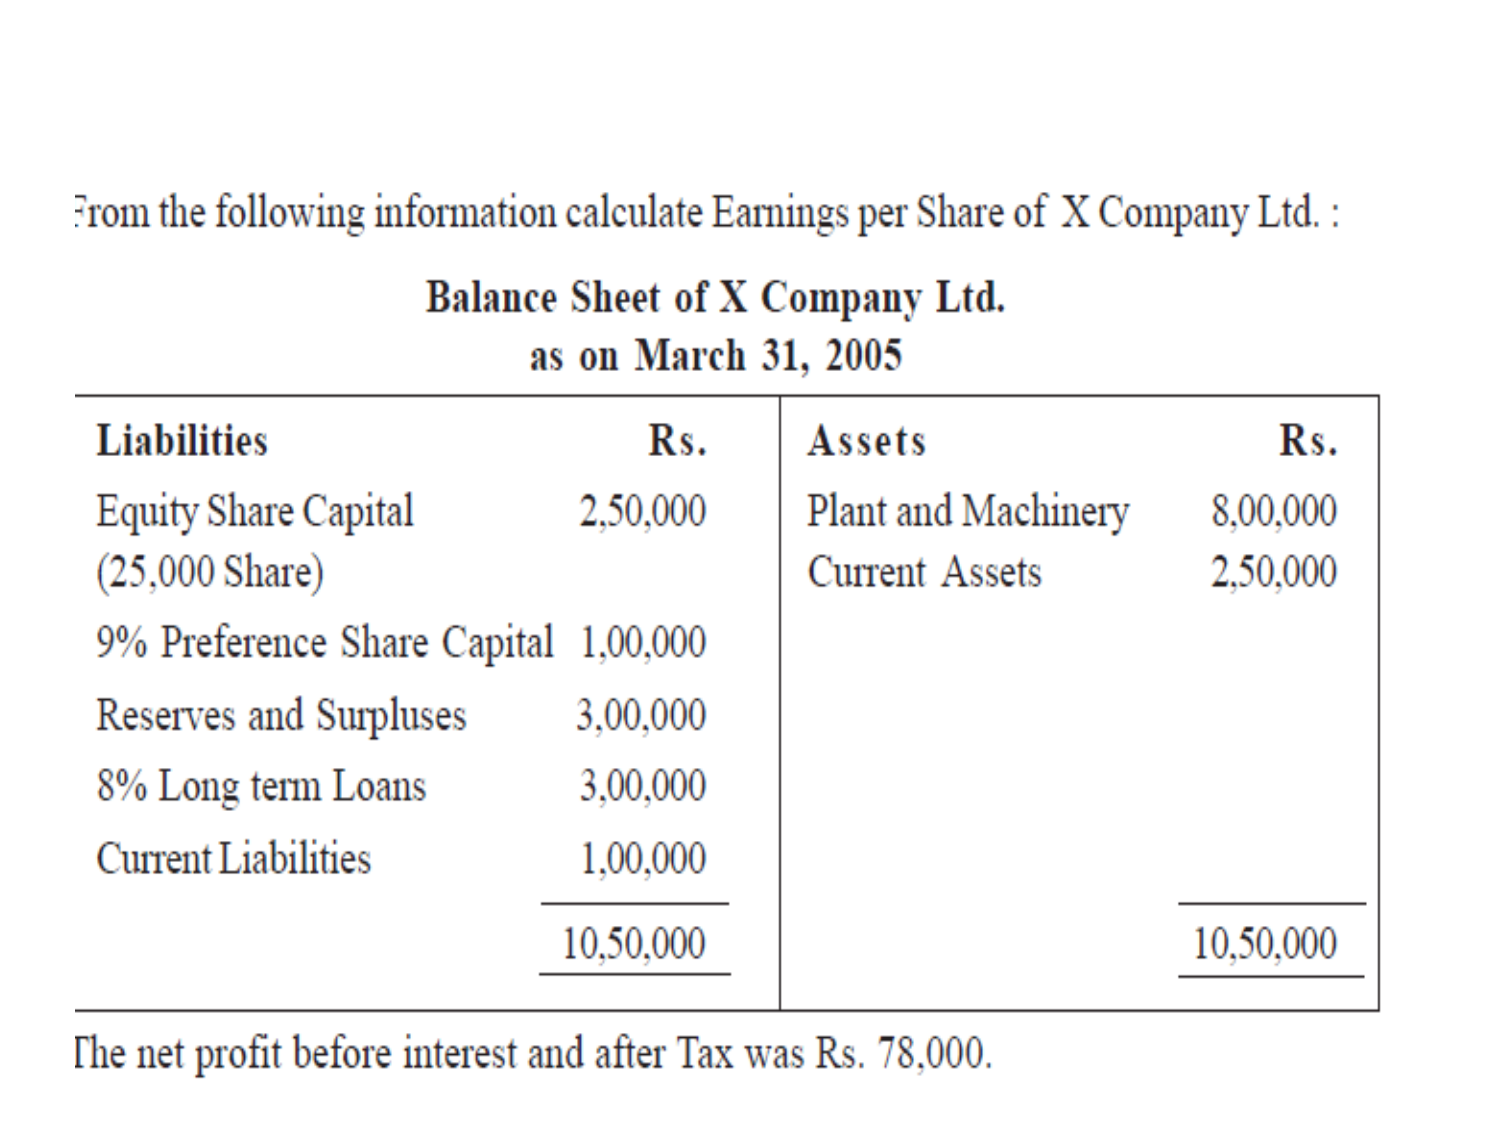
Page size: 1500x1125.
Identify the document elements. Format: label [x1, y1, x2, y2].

list [74, 174, 1413, 1088]
